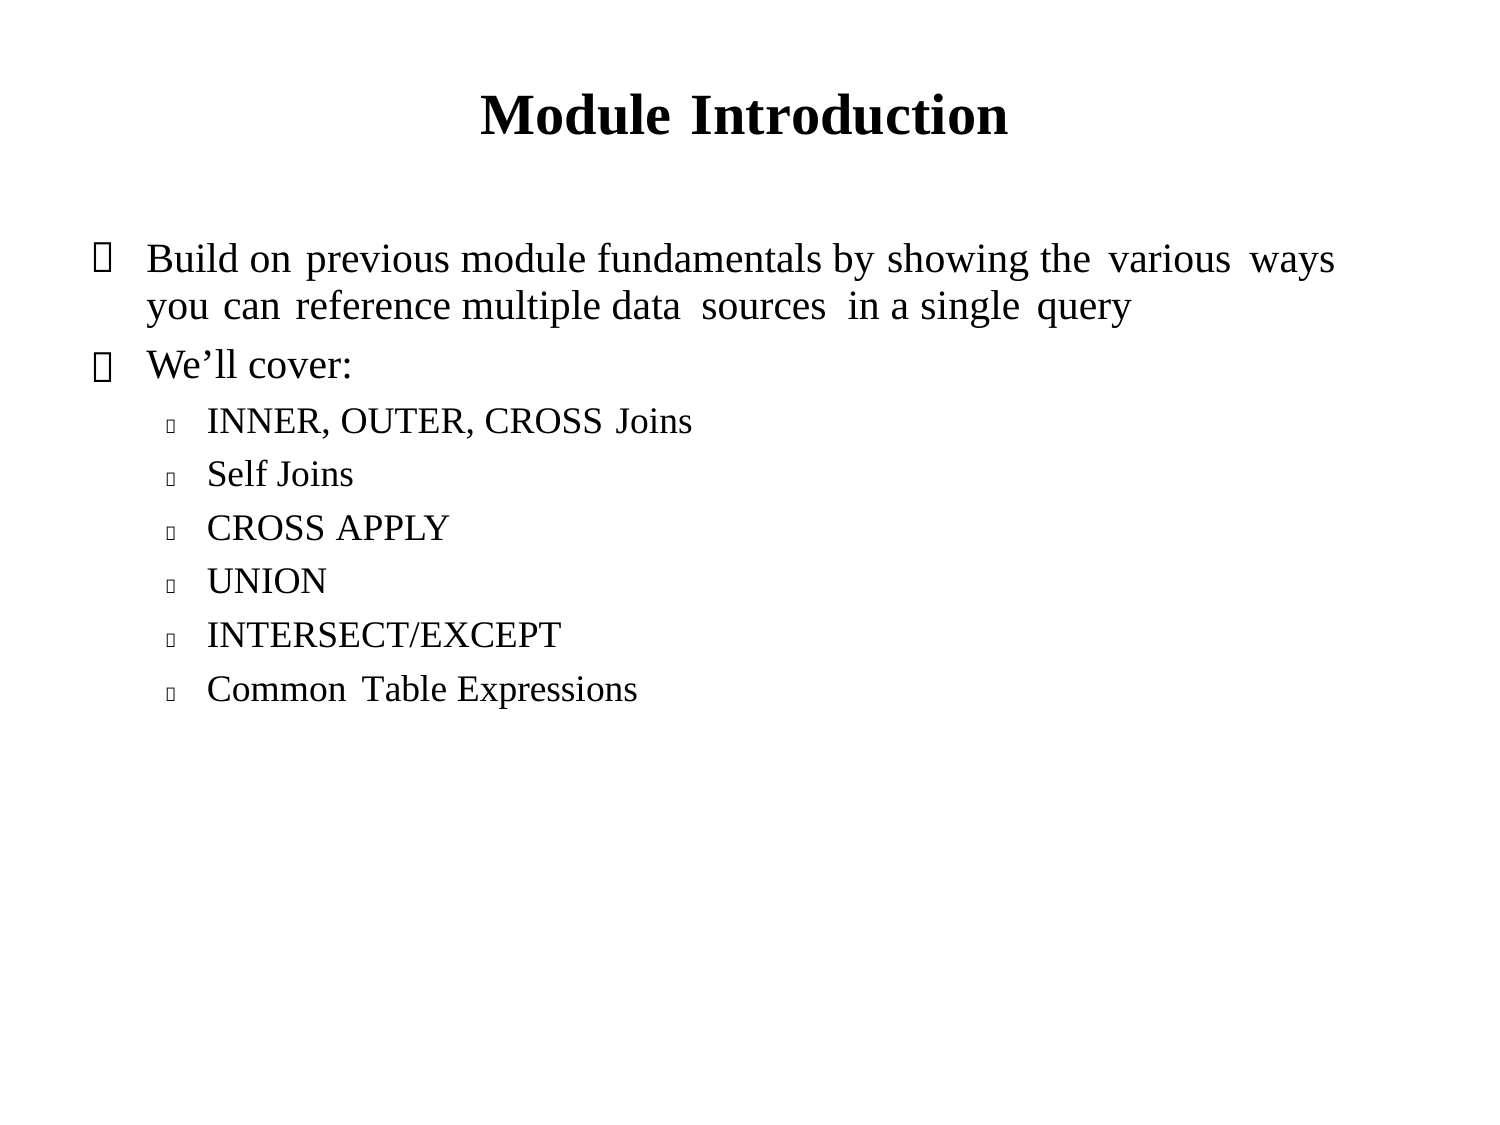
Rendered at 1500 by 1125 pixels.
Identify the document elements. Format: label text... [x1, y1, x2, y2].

text_box  [87, 236, 118, 283]
text_box Build on previous module fundamentals by showing the various ways you can reference multiple data sources in a single query We’ll cover:  INNER, OUTER, CROSS Joins  Self Joins  CROSS APPLY  UNION  INTERSECT/EXCEPT  Common Table Expressions [144, 236, 1404, 718]
text_box  [87, 346, 118, 393]
text_box Module Introduction [478, 84, 1030, 148]
